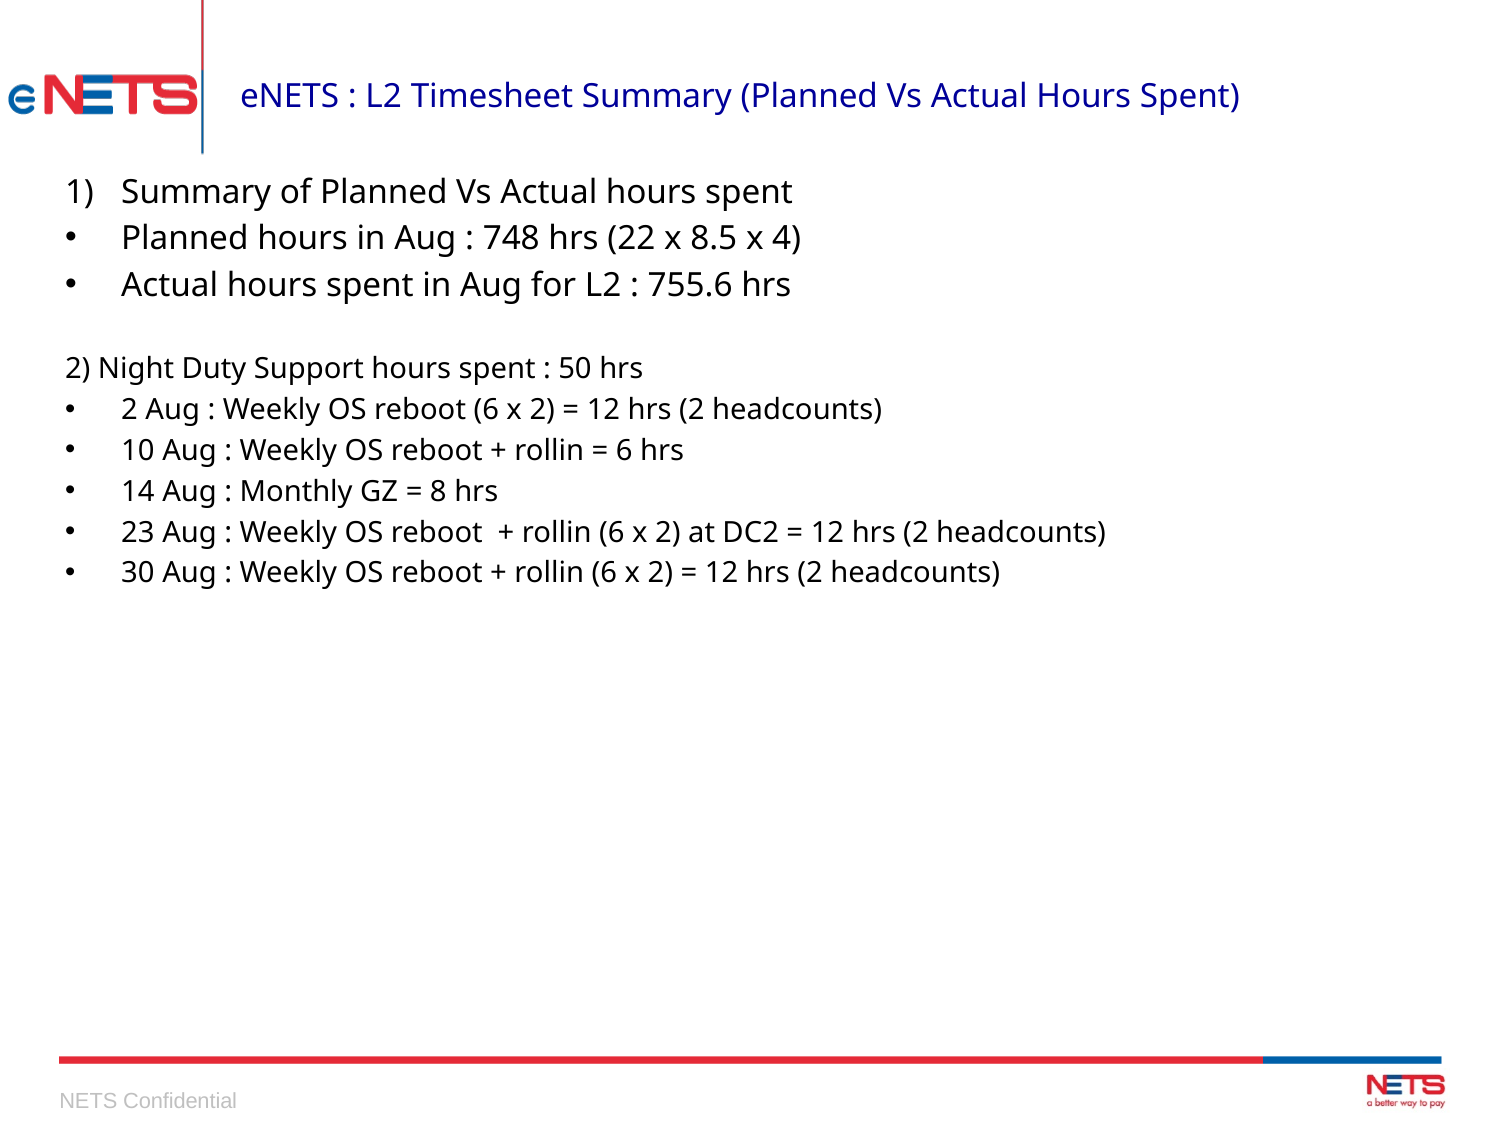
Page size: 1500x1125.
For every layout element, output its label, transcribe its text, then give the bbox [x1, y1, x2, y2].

picture [0, 0, 213, 162]
text_box Summary of Planned Vs Actual hours spent Planned hours in Aug : 748 hrs (22 x 8.5 x 4) Actual hours spent in Aug for L2 : 755.6 hrs 2) Night Duty Support hours spent : 50 hrs 2 Aug : Weekly OS reboot (6 x 2) = 12 hrs (2 headcounts) 10 Aug : Weekly OS reboot + rollin = 6 hrs 14 Aug : Monthly GZ = 8 hrs 23 Aug : Weekly OS reboot + rollin (6 x 2) at DC2 = 12 hrs (2 headcounts) 30 Aug : Weekly OS reboot + rollin (6 x 2) = 12 hrs (2 headcounts) [50, 162, 1500, 1063]
picture [0, 1049, 1500, 1113]
title eNETS : L2 Timesheet Summary (Planned Vs Actual Hours Spent) [225, 37, 1400, 150]
